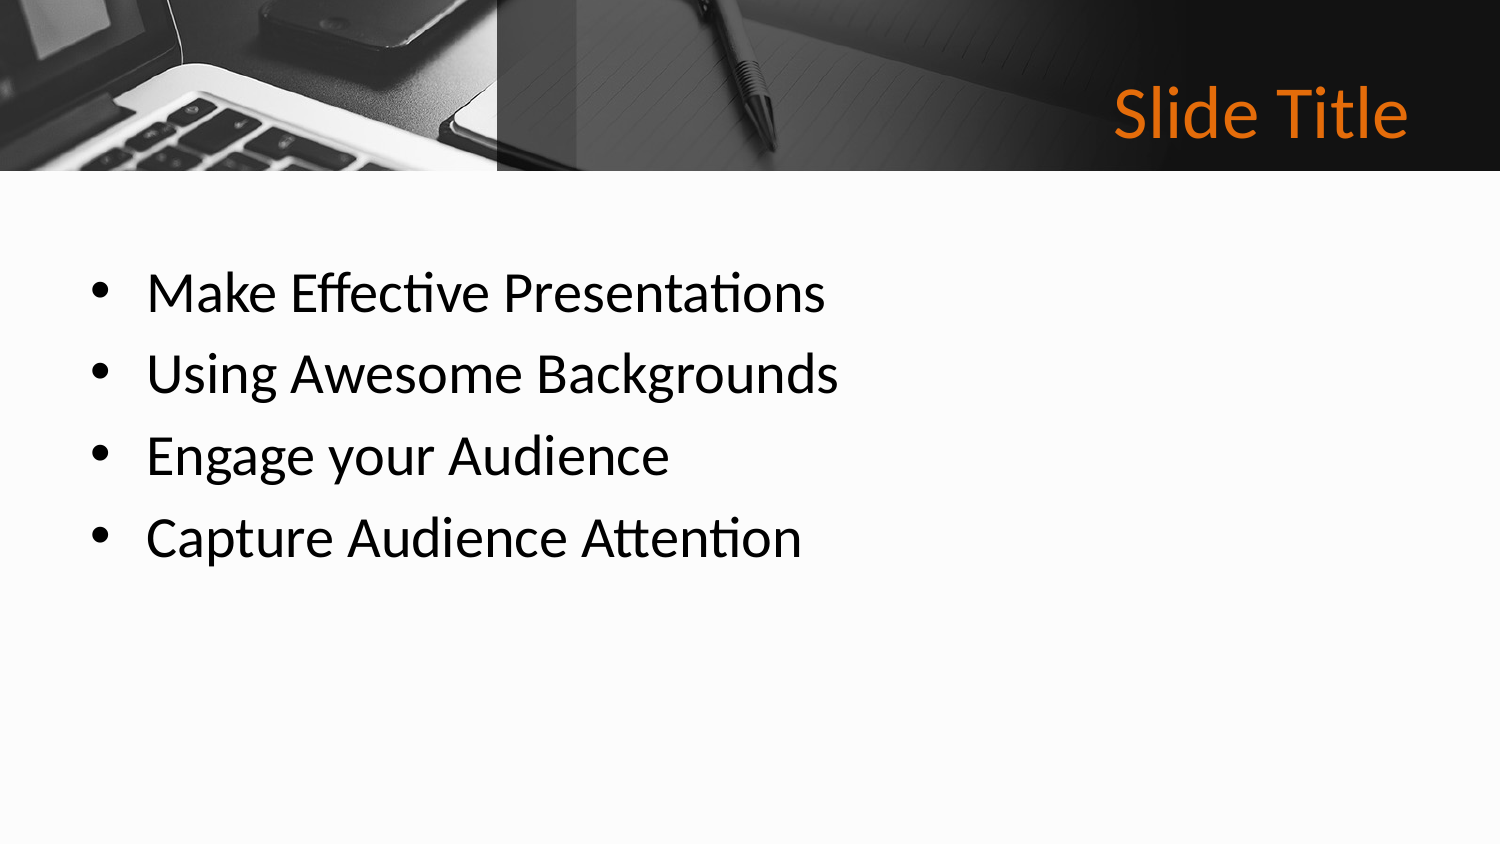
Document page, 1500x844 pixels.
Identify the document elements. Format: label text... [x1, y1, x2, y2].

list Make Effective Presentations Using Awesome Backgrounds Engage your Audience Capture Audience Attention [75, 246, 1425, 782]
picture [0, 0, 1500, 844]
title Slide Title [75, 46, 1425, 172]
